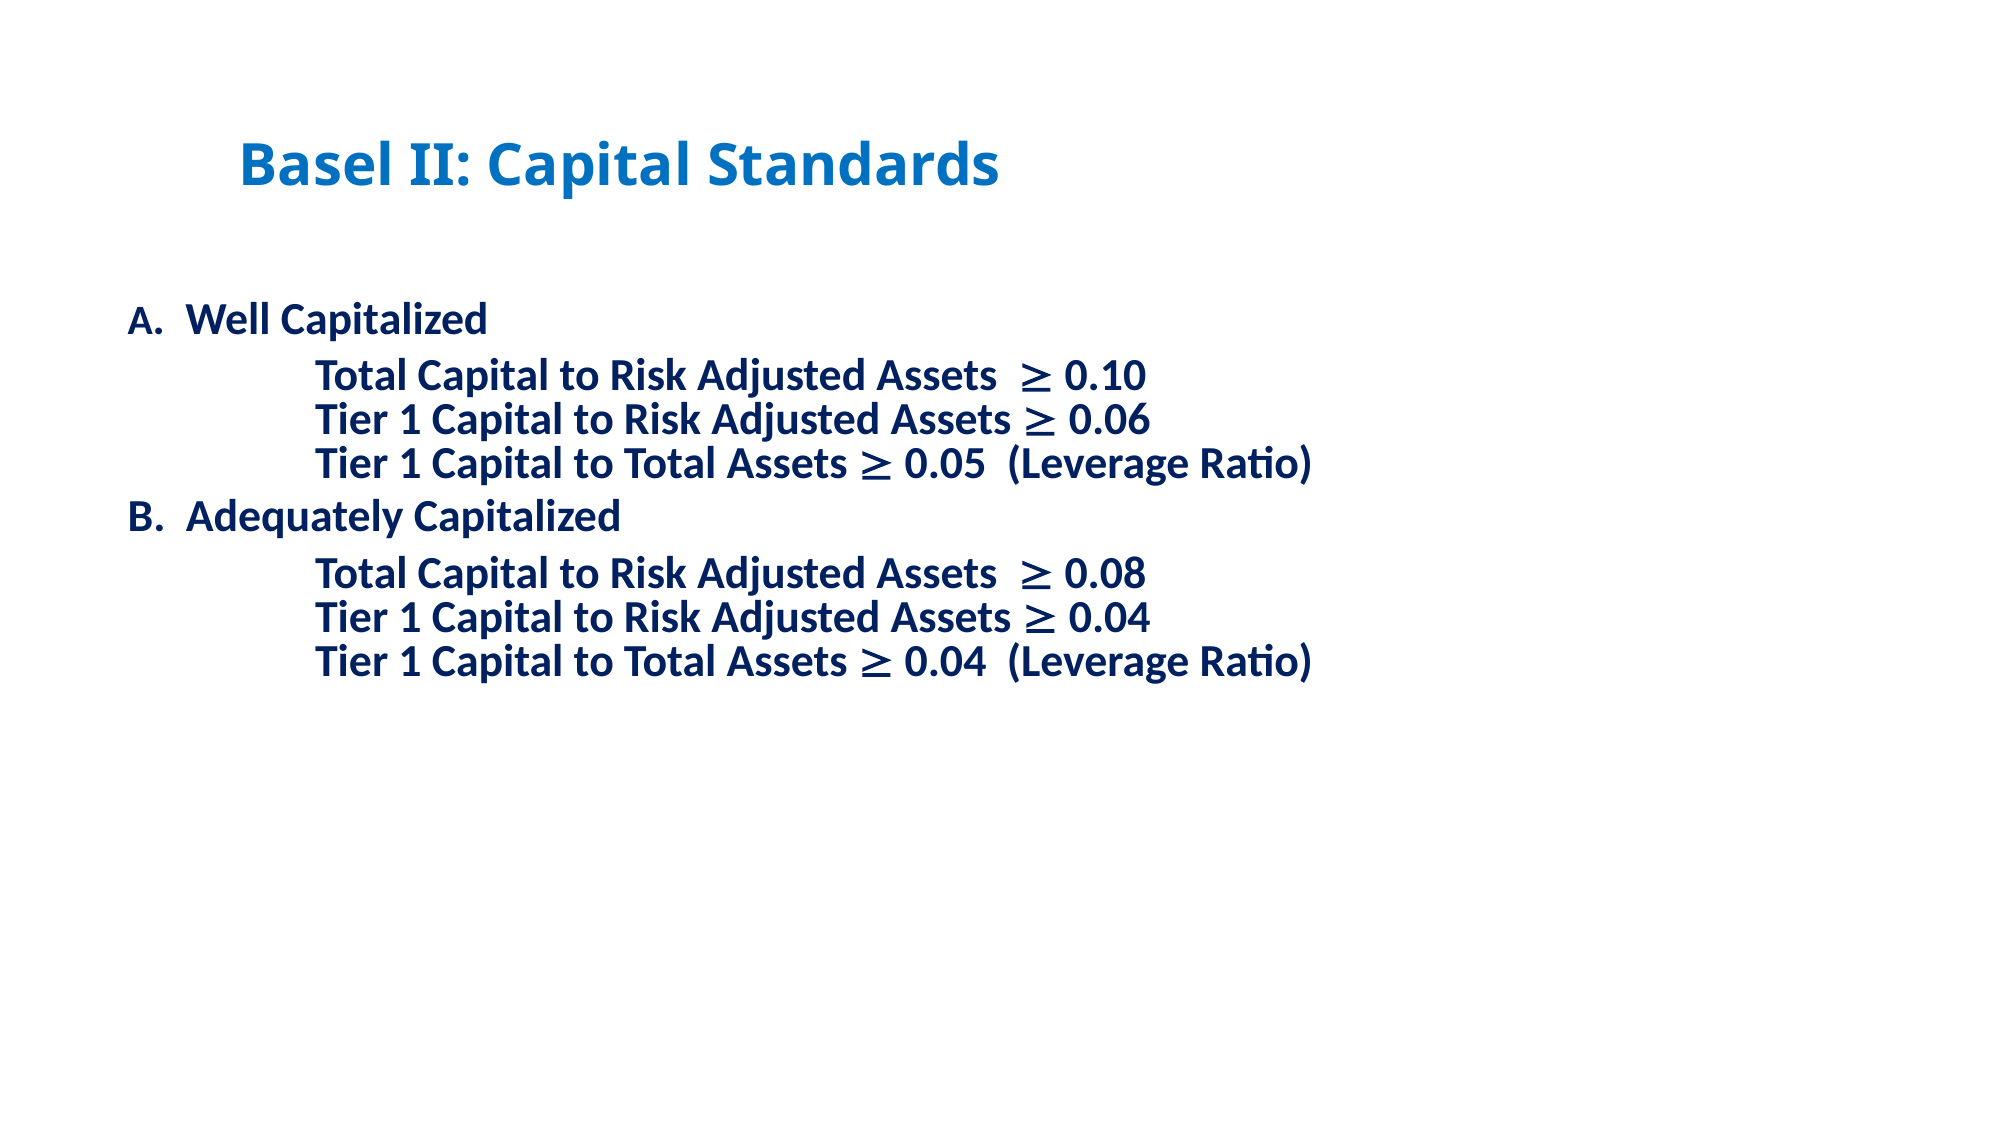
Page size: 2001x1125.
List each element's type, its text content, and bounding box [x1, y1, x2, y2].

title Basel II: Capital Standards [223, 112, 1949, 222]
list A. Well Capitalized Total Capital to Risk Adjusted Assets  0.10 Tier 1 Capital to Risk Adjusted Assets  0.06 Tier 1 Capital to Total Assets  0.05 (Leverage Ratio) B. Adequately Capitalized Total Capital to Risk Adjusted Assets  0.08 Tier 1 Capital to Risk Adjusted Assets  0.04 Tier 1 Capital to Total Assets  0.04 (Leverage Ratio) [93, 291, 1734, 1013]
